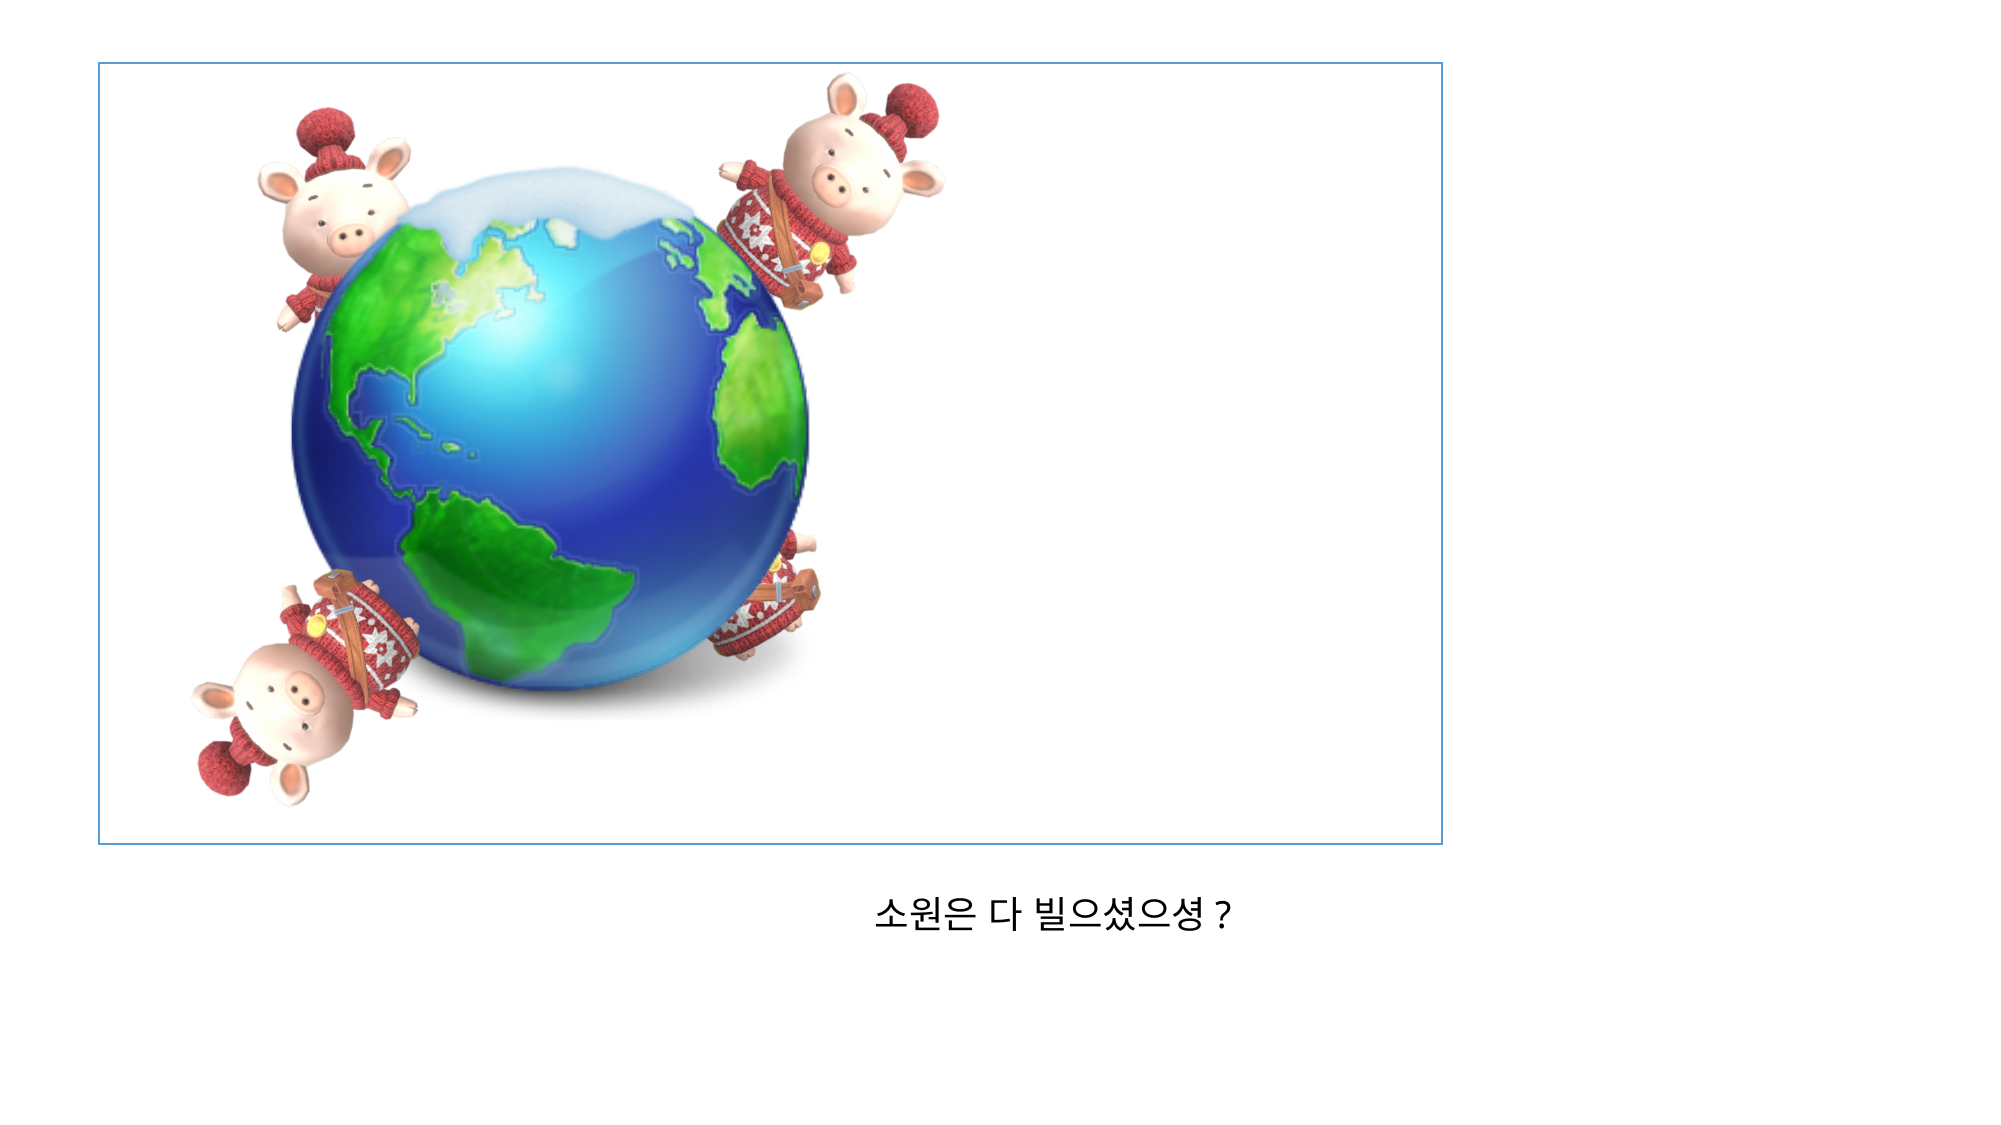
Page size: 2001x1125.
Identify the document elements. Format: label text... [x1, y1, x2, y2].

text_box [98, 62, 738, 845]
text_box 소원은 다 빌으셨으셩? [860, 883, 1247, 944]
text_box [290, 62, 1443, 845]
picture [134, 14, 1003, 866]
